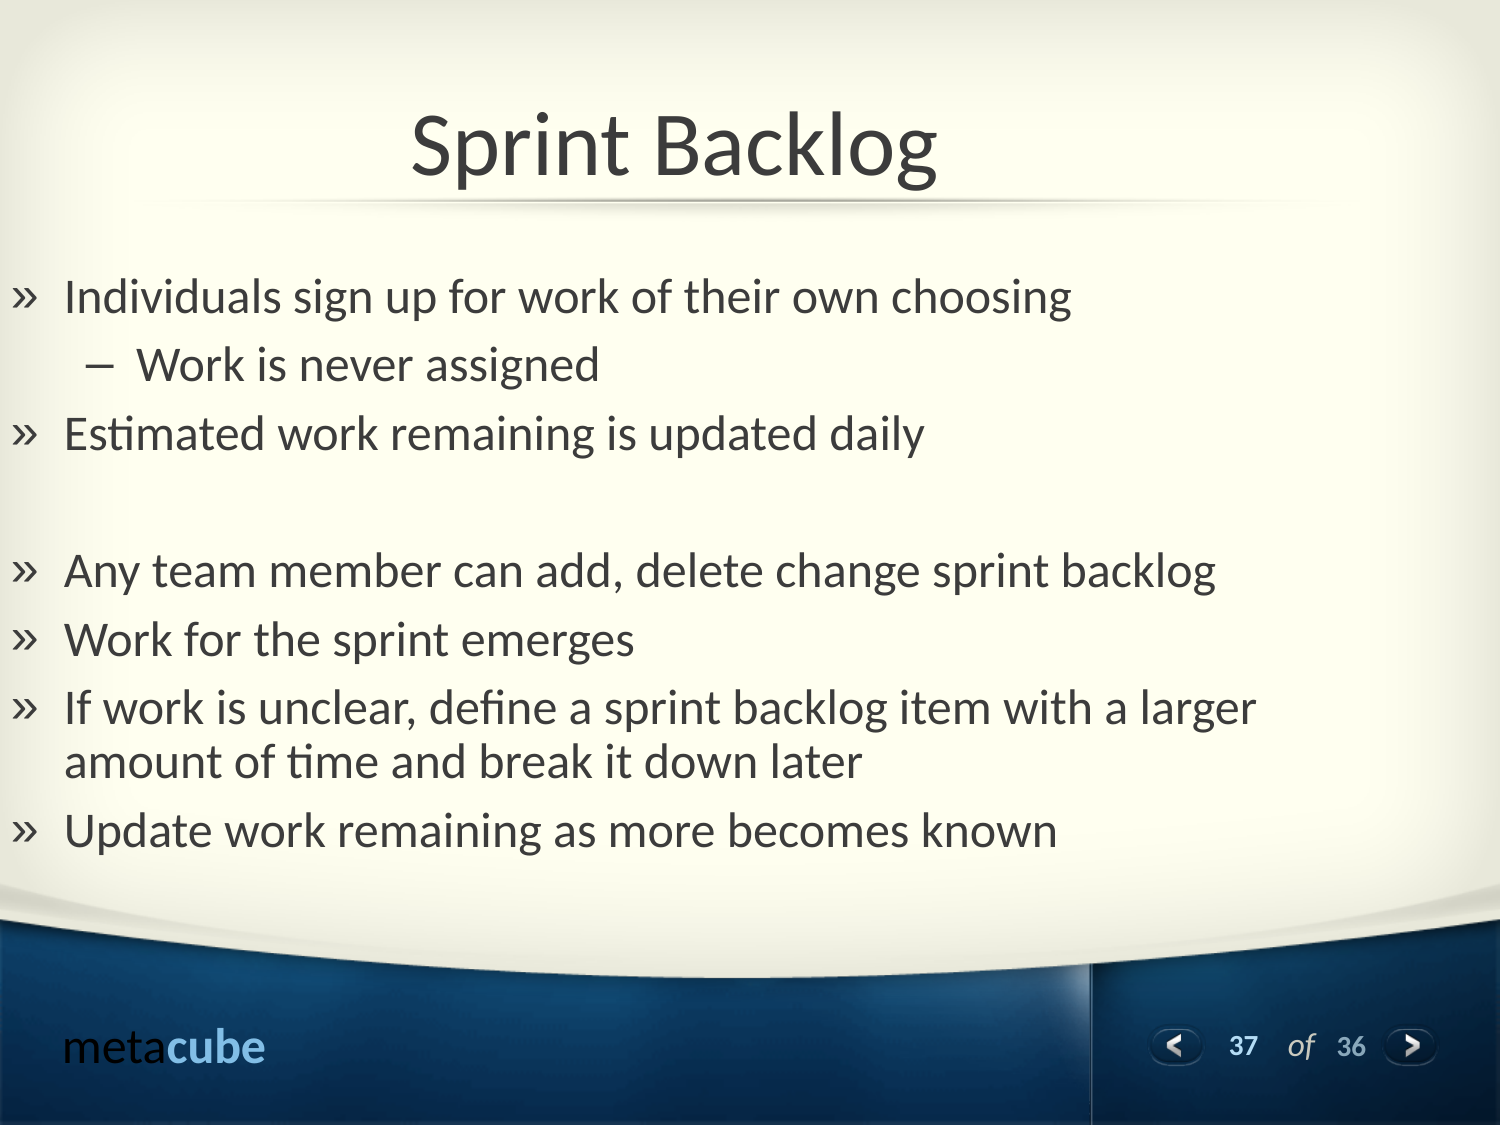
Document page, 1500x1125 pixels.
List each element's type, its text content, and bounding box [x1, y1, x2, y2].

title Sprint Backlog [0, 45, 1350, 233]
list Individuals sign up for work of their own choosing Work is never assigned Estimated work remaining is updated daily Any team member can add, delete change sprint backlog Work for the sprint emerges If work is unclear, define a sprint backlog item with a larger amount of time and break it down later Update work remaining as more becomes known [0, 262, 1350, 1005]
slide_number ‹#› [1221, 1018, 1273, 1068]
picture [0, 0, 1500, 1125]
